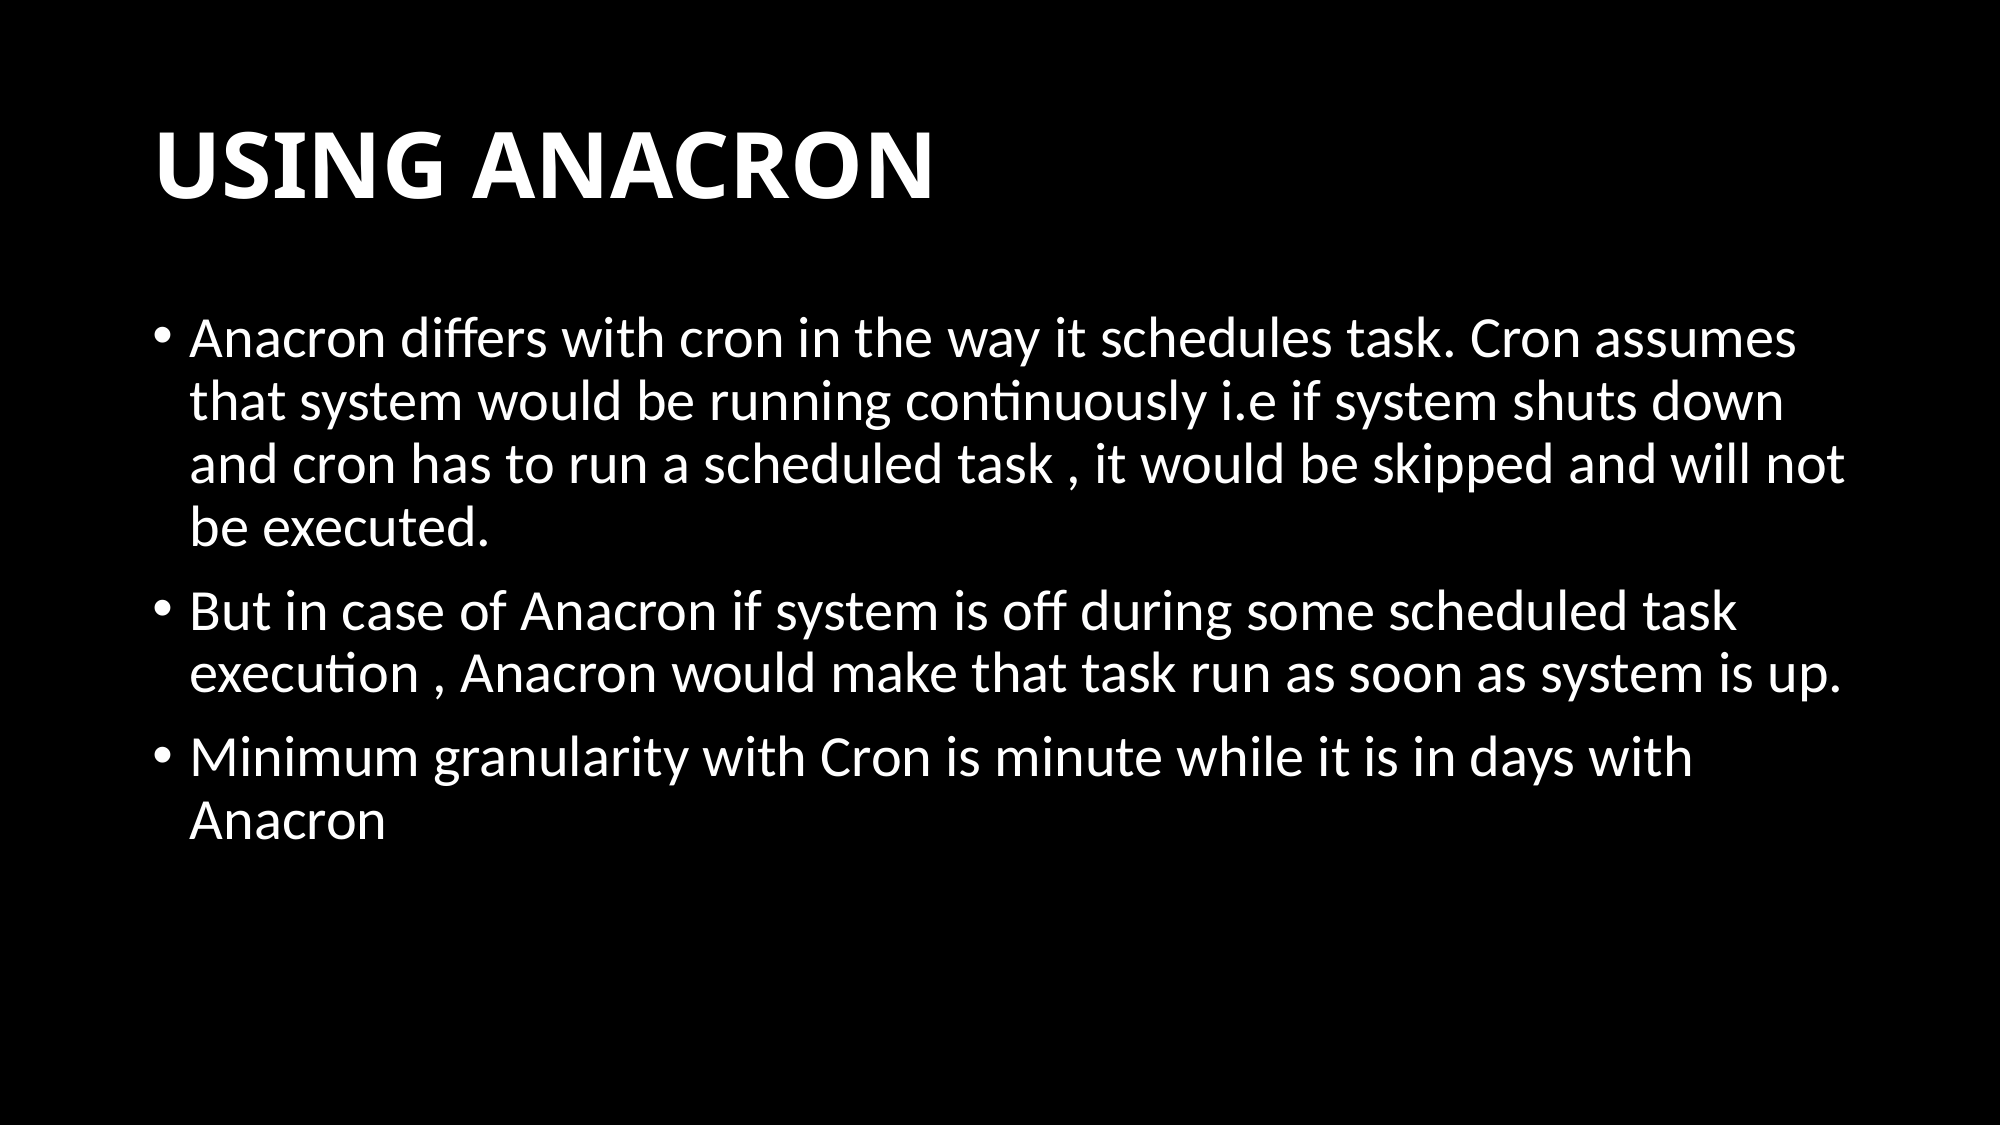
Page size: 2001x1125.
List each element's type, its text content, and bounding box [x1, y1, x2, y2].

title USING ANACRON [137, 59, 1863, 278]
list Anacron differs with cron in the way it schedules task. Cron assumes that system would be running continuously i.e if system shuts down and cron has to run a scheduled task , it would be skipped and will not be executed. But in case of Anacron if system is off during some scheduled task execution , Anacron would make that task run as soon as system is up. Minimum granularity with Cron is minute while it is in days with Anacron [137, 299, 1863, 1014]
